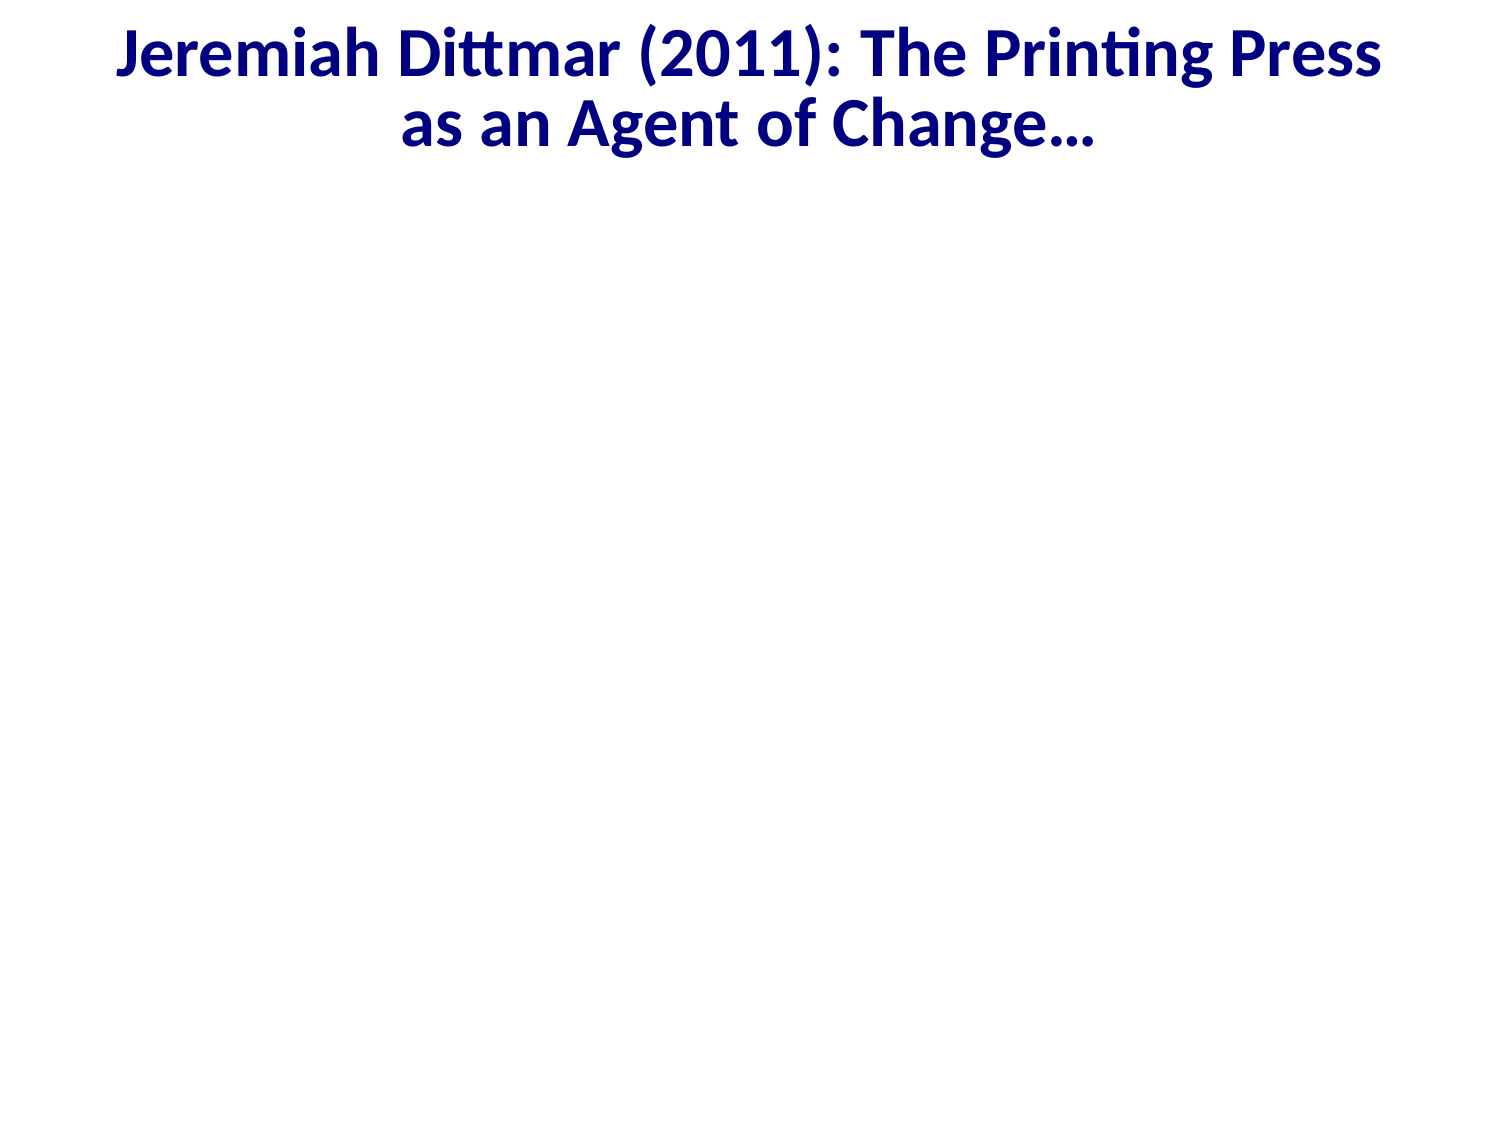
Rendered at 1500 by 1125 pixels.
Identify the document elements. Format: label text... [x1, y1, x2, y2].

title Jeremiah Dittmar (2011): The Printing Press as an Agent of Change… [74, 0, 1426, 188]
